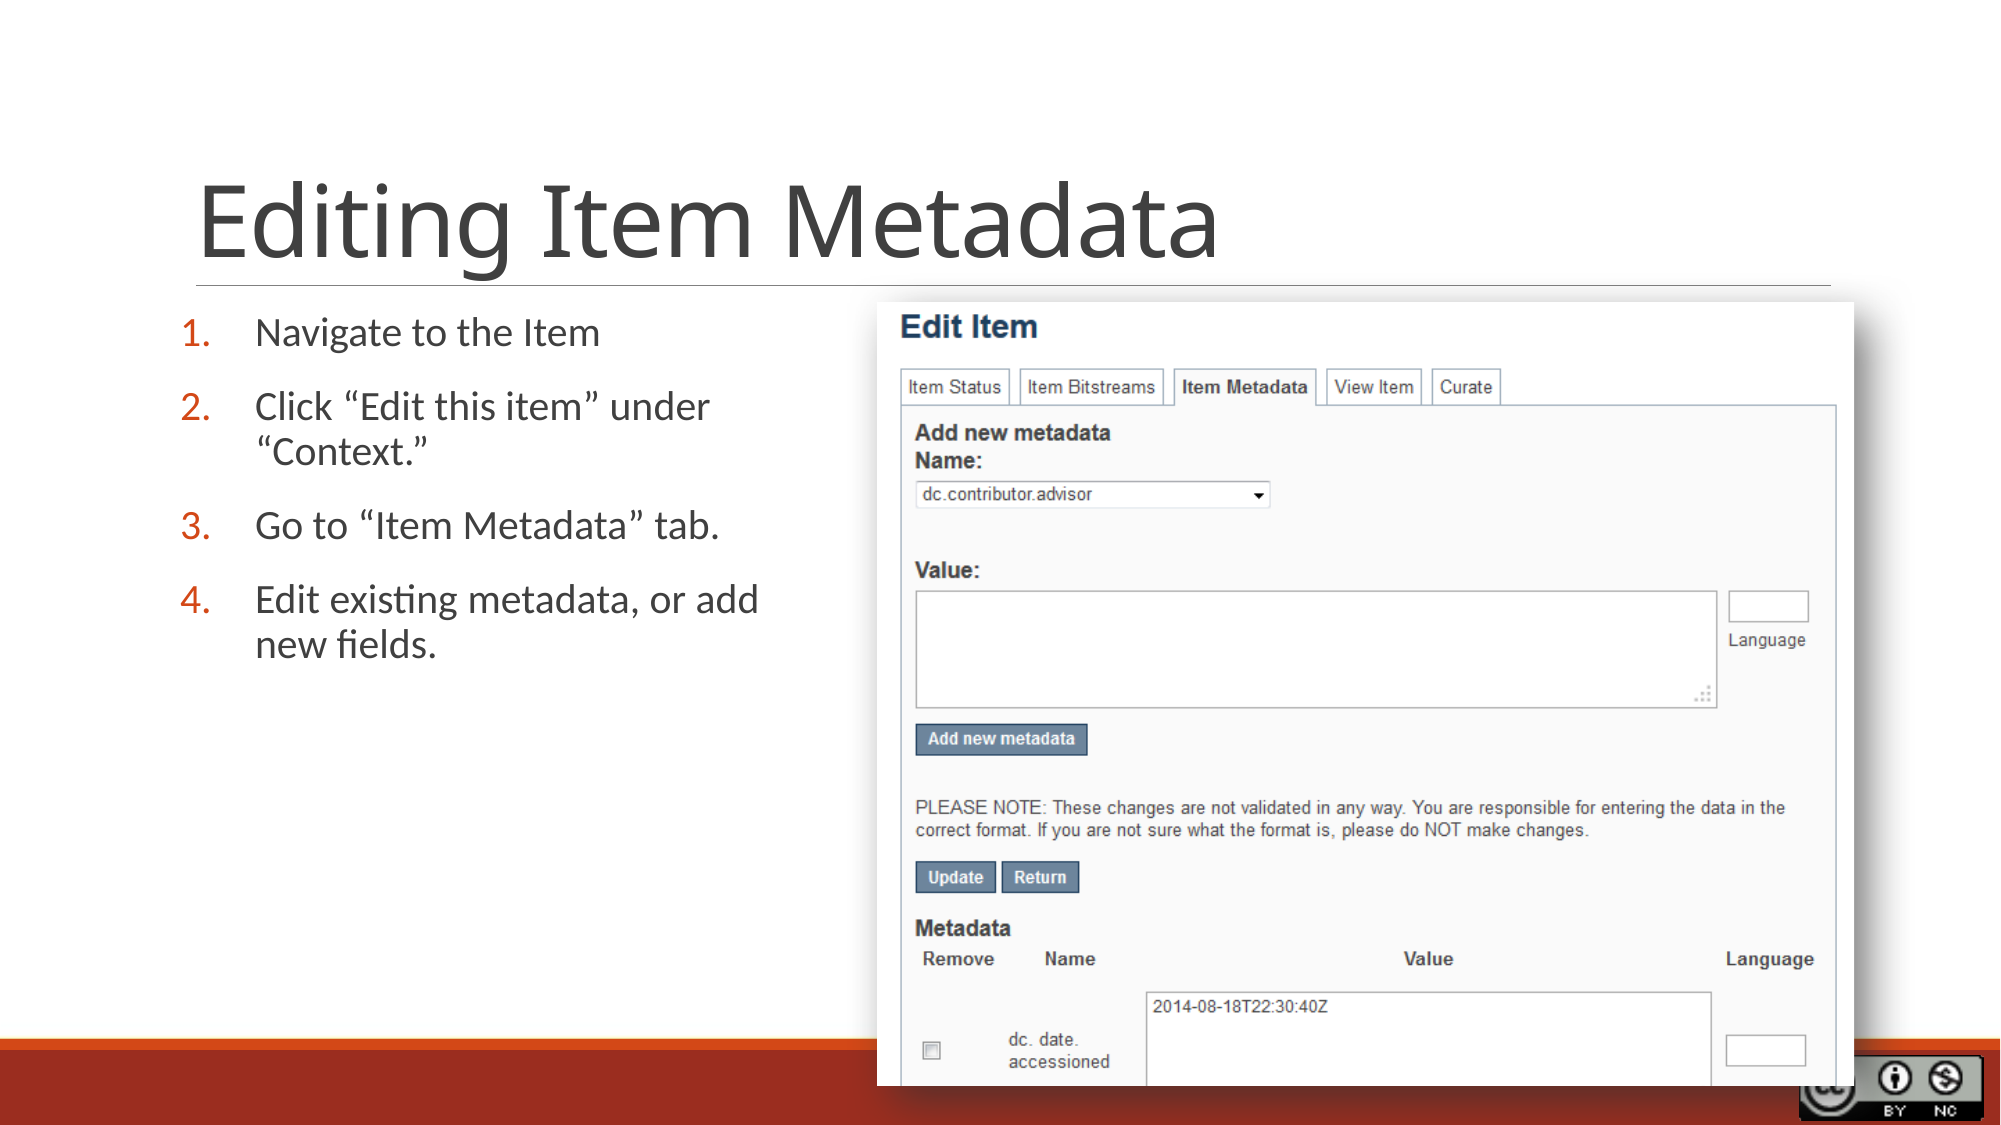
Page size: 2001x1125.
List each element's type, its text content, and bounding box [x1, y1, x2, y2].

title Editing Item Metadata [180, 47, 1830, 285]
picture [0, 0, 2001, 1125]
list Navigate to the Item Click “Edit this item” under “Context.” Go to “Item Metadata” tab. Edit existing metadata, or add new fields. [180, 302, 764, 963]
